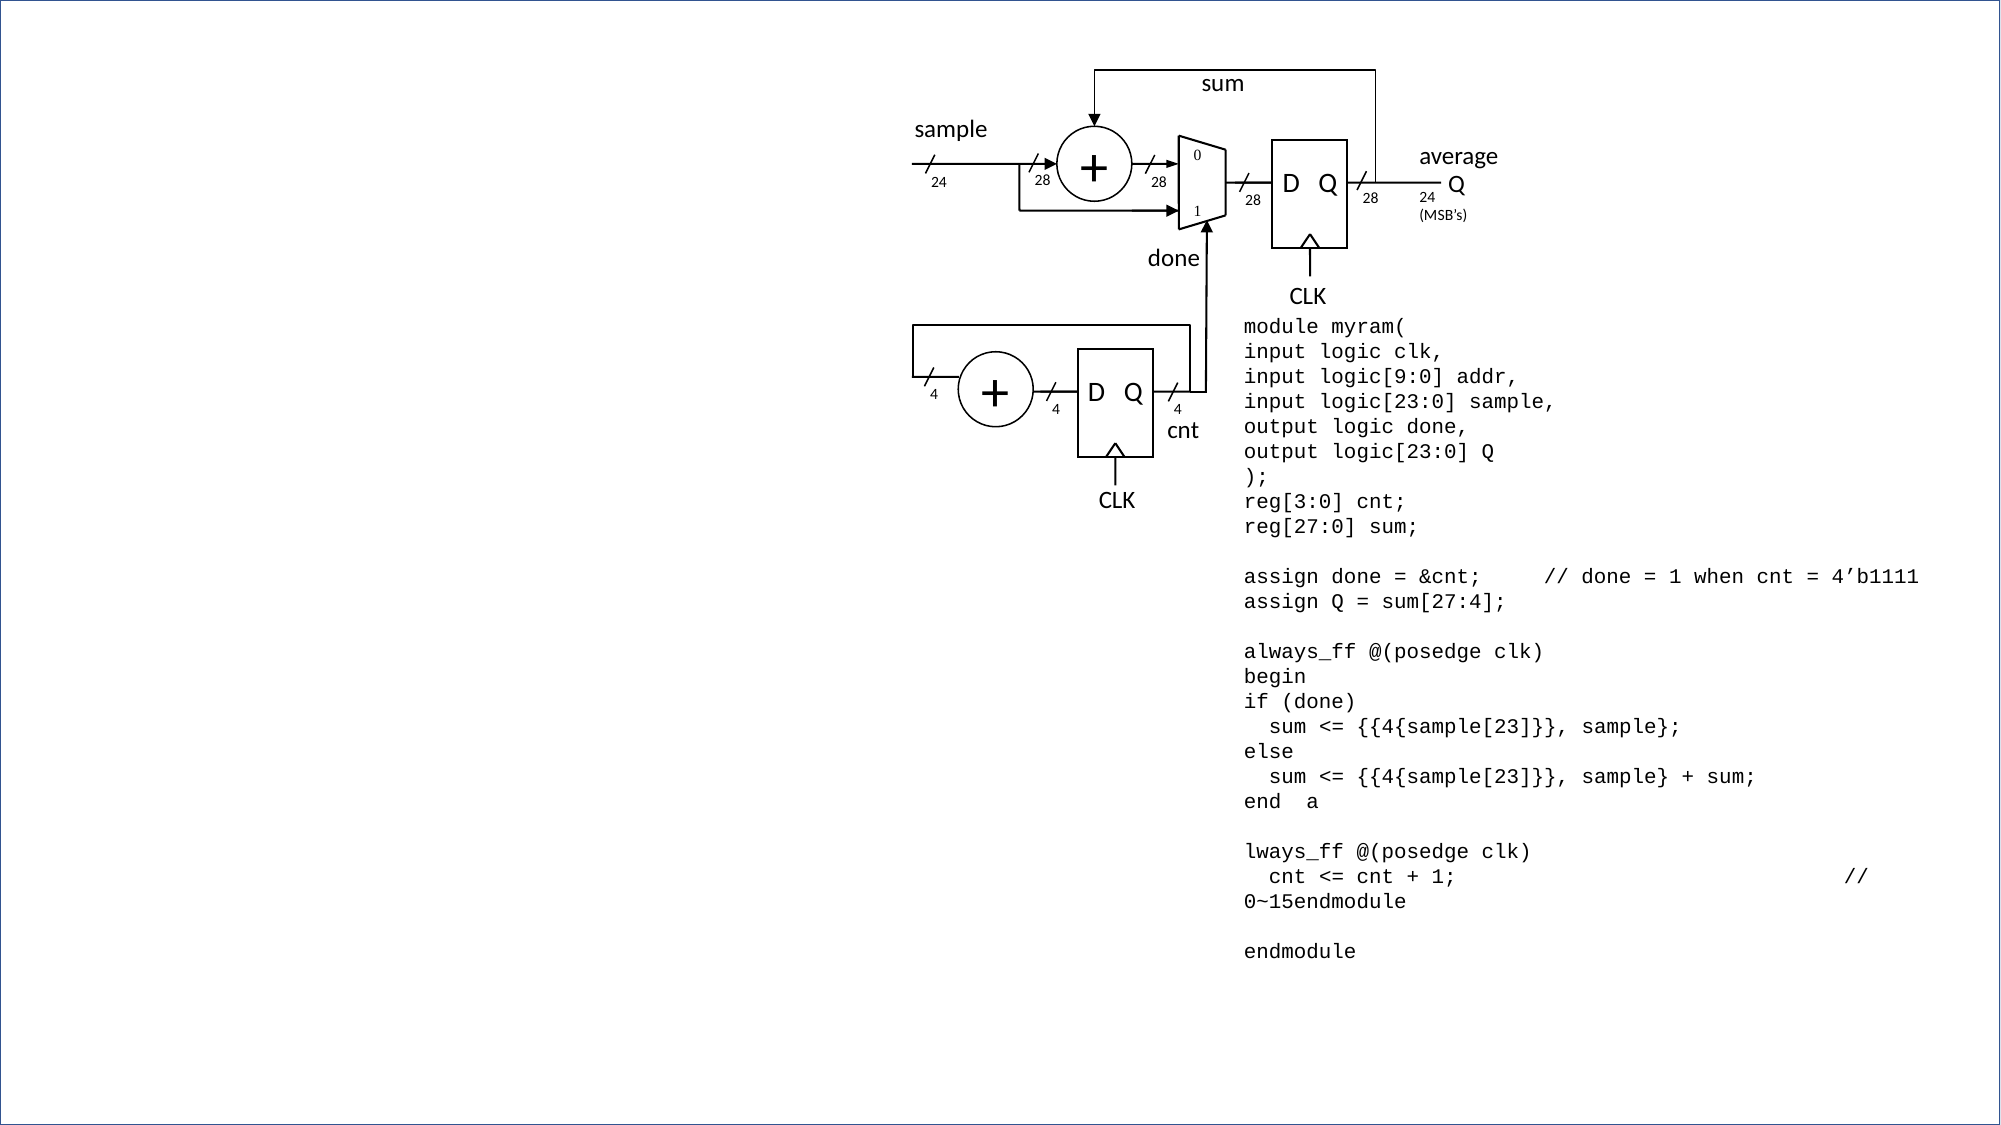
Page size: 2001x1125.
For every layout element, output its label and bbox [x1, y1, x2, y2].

text_box [899, 104, 1003, 150]
text_box [911, 59, 1953, 970]
